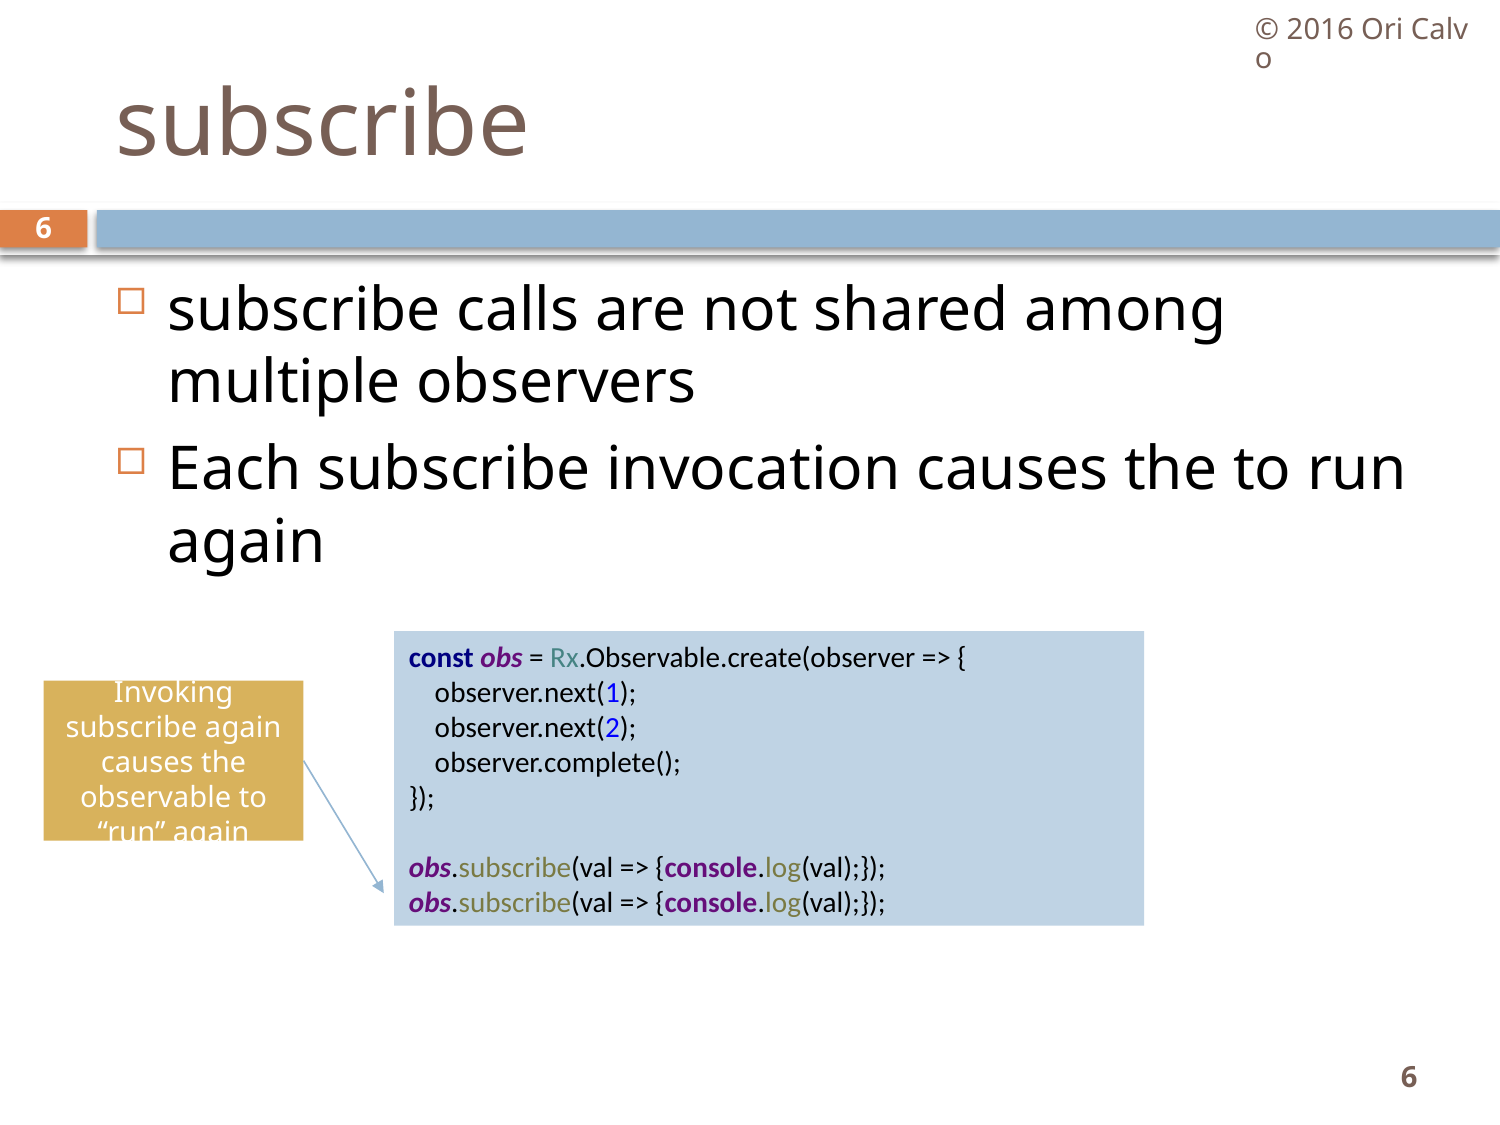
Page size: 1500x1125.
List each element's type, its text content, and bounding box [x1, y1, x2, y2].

list subscribe calls are not shared among multiple observers Each subscribe invocation causes the to run again [100, 262, 1438, 1000]
slide_number 6 [0, 208, 88, 249]
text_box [303, 760, 385, 894]
footer © 2016 Ori Calvo [1240, 0, 1500, 60]
text_box Invoking subscribe again causes the observable to “run” again [42, 679, 305, 842]
title subscribe [100, 37, 1438, 200]
text_box const obs = Rx.Observable.create(observer => { observer.next(1); observer.next(2); observer.complete(); }); obs.subscribe(val => {console.log(val);}); obs.subscribe(val => {console.log(val);}); [394, 631, 1145, 926]
